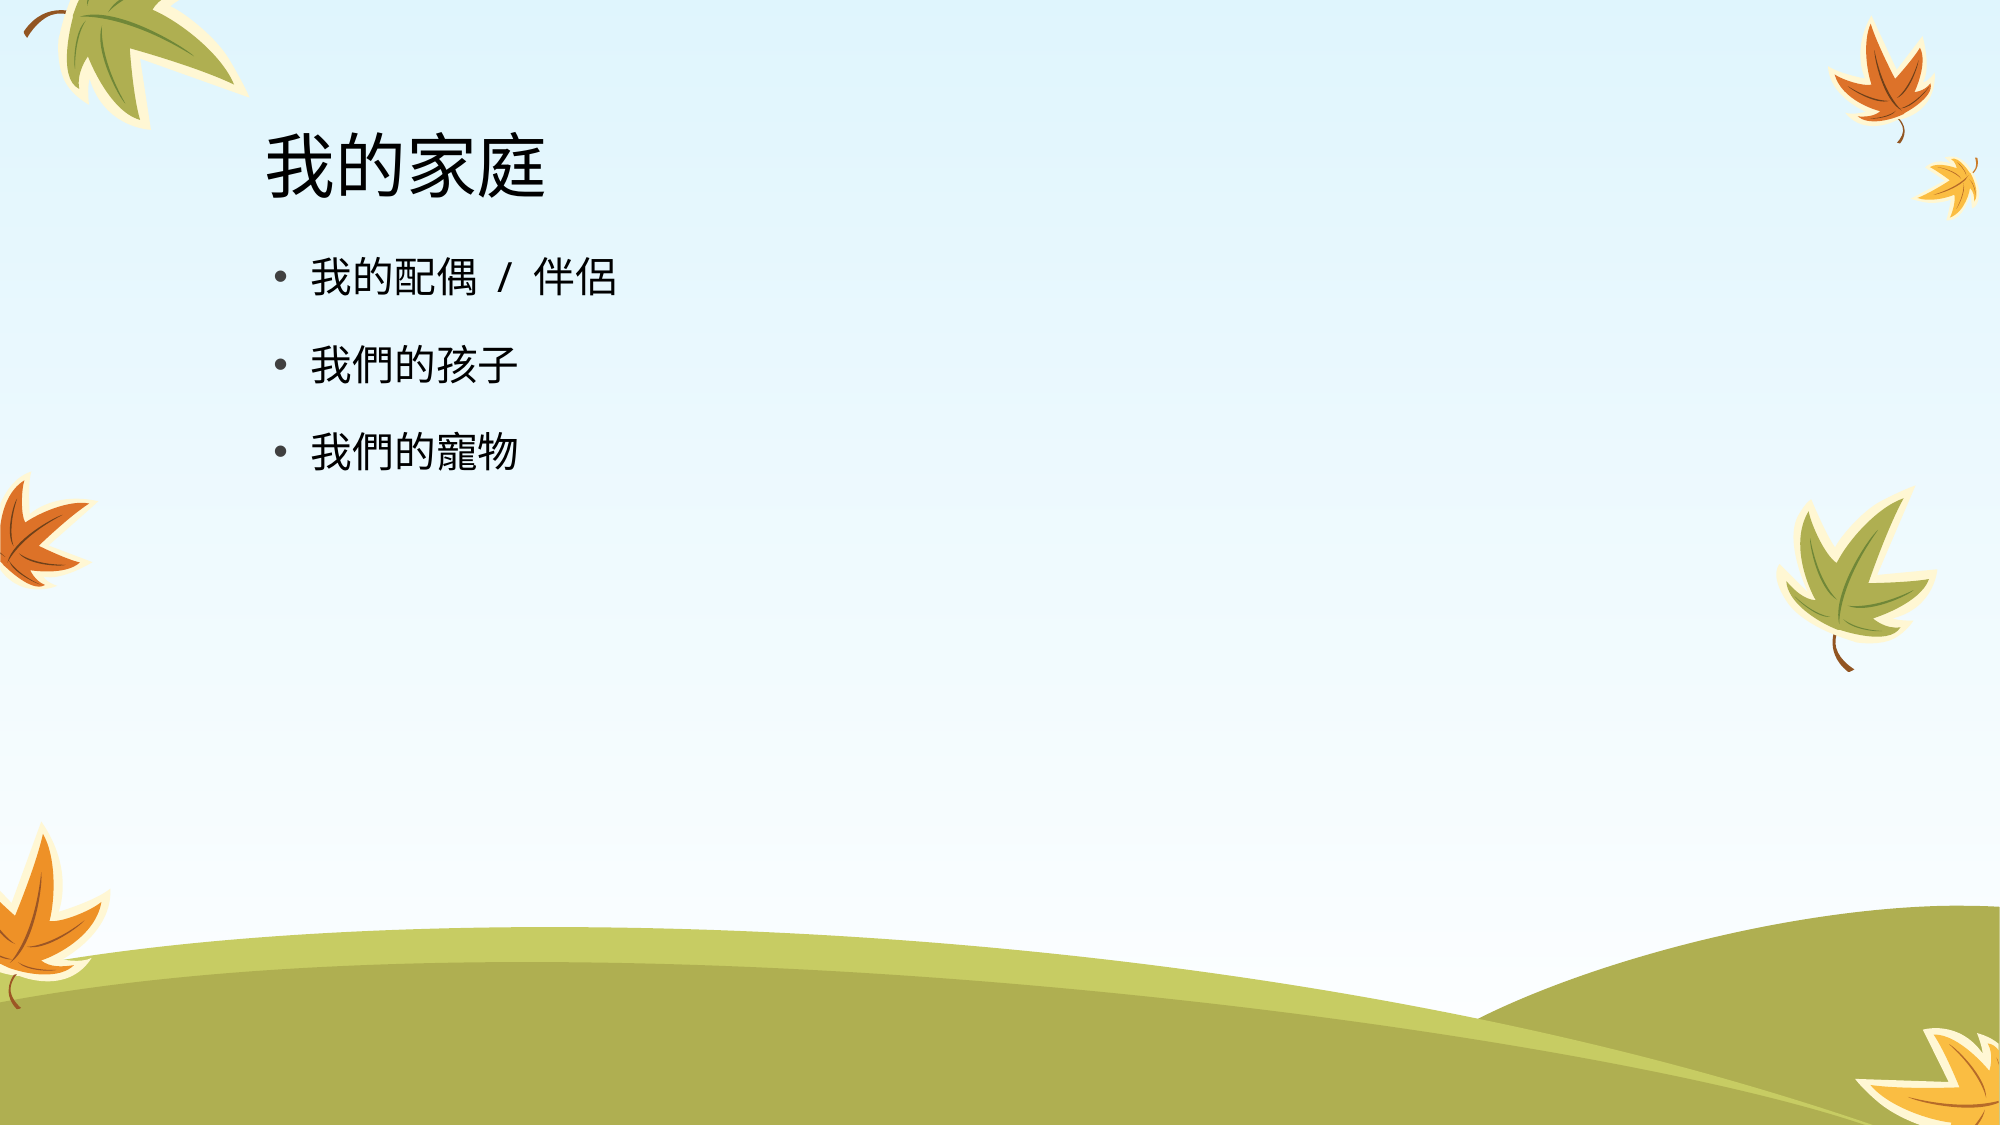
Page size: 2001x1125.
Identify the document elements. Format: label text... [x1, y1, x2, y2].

title 我的家庭 [249, 12, 1749, 216]
list 我的配偶 / 伴侶 我們的孩子 我們的寵物 [250, 243, 1750, 925]
